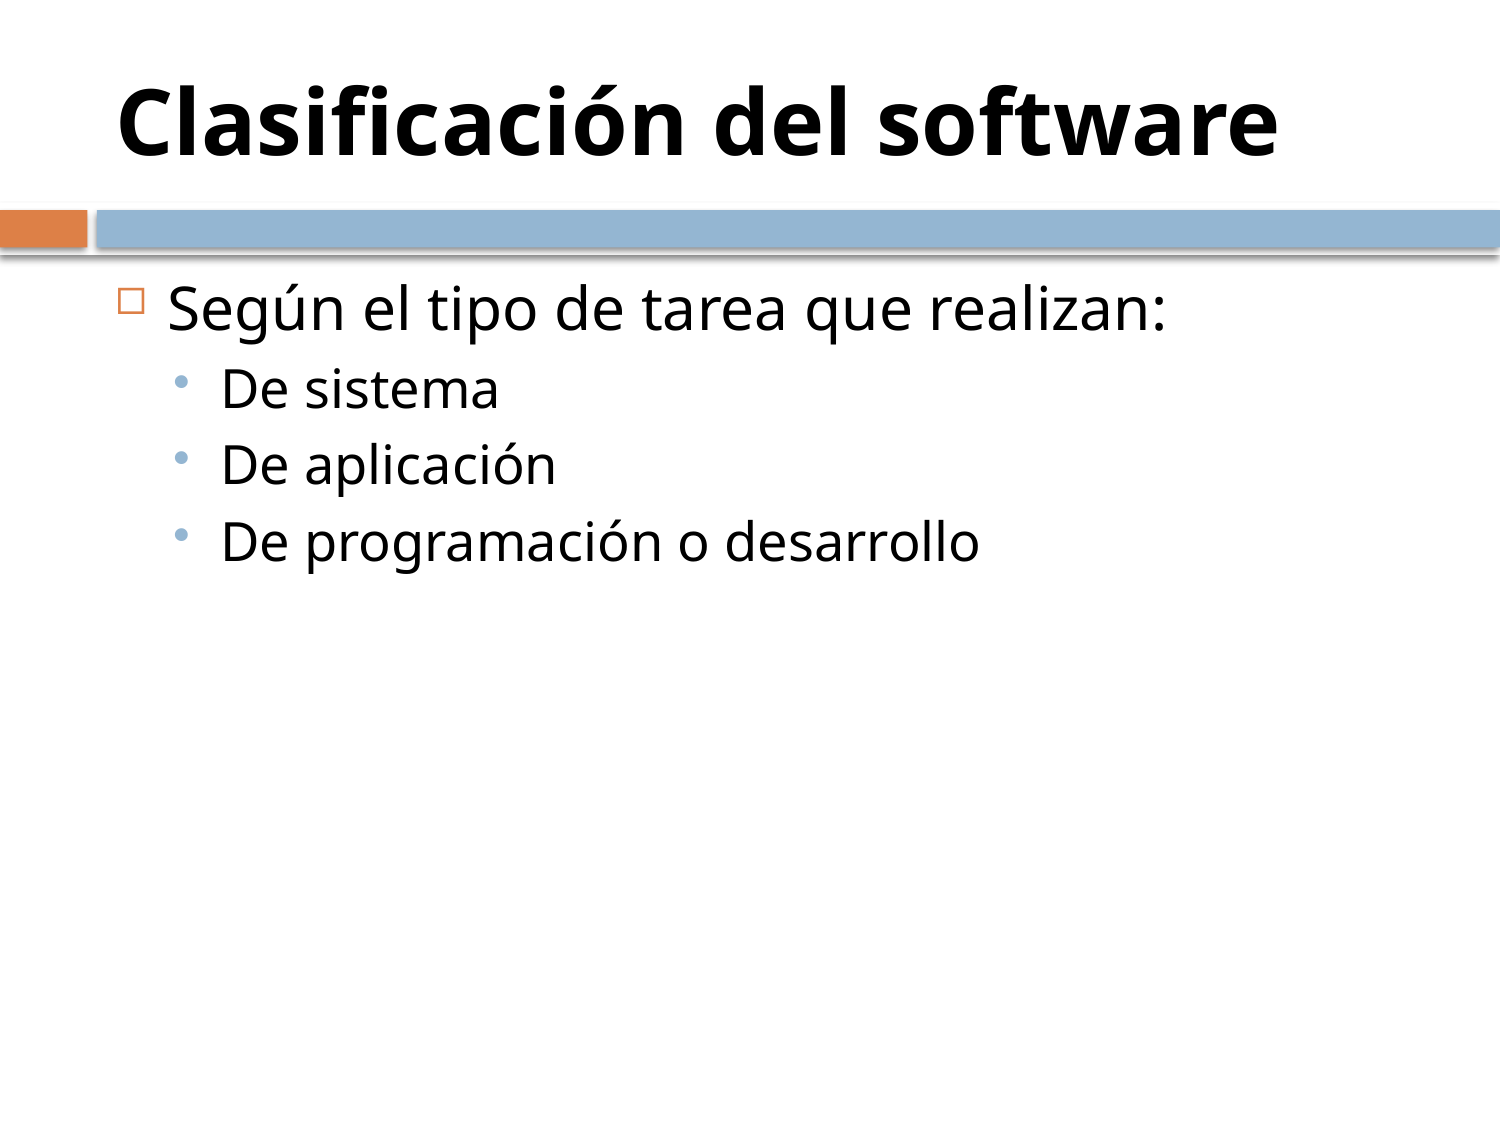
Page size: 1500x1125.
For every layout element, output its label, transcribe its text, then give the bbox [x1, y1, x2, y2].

list Según el tipo de tarea que realizan: De sistema De aplicación De programación o desarrollo [100, 262, 1438, 1000]
title Clasificación del software [100, 37, 1438, 200]
